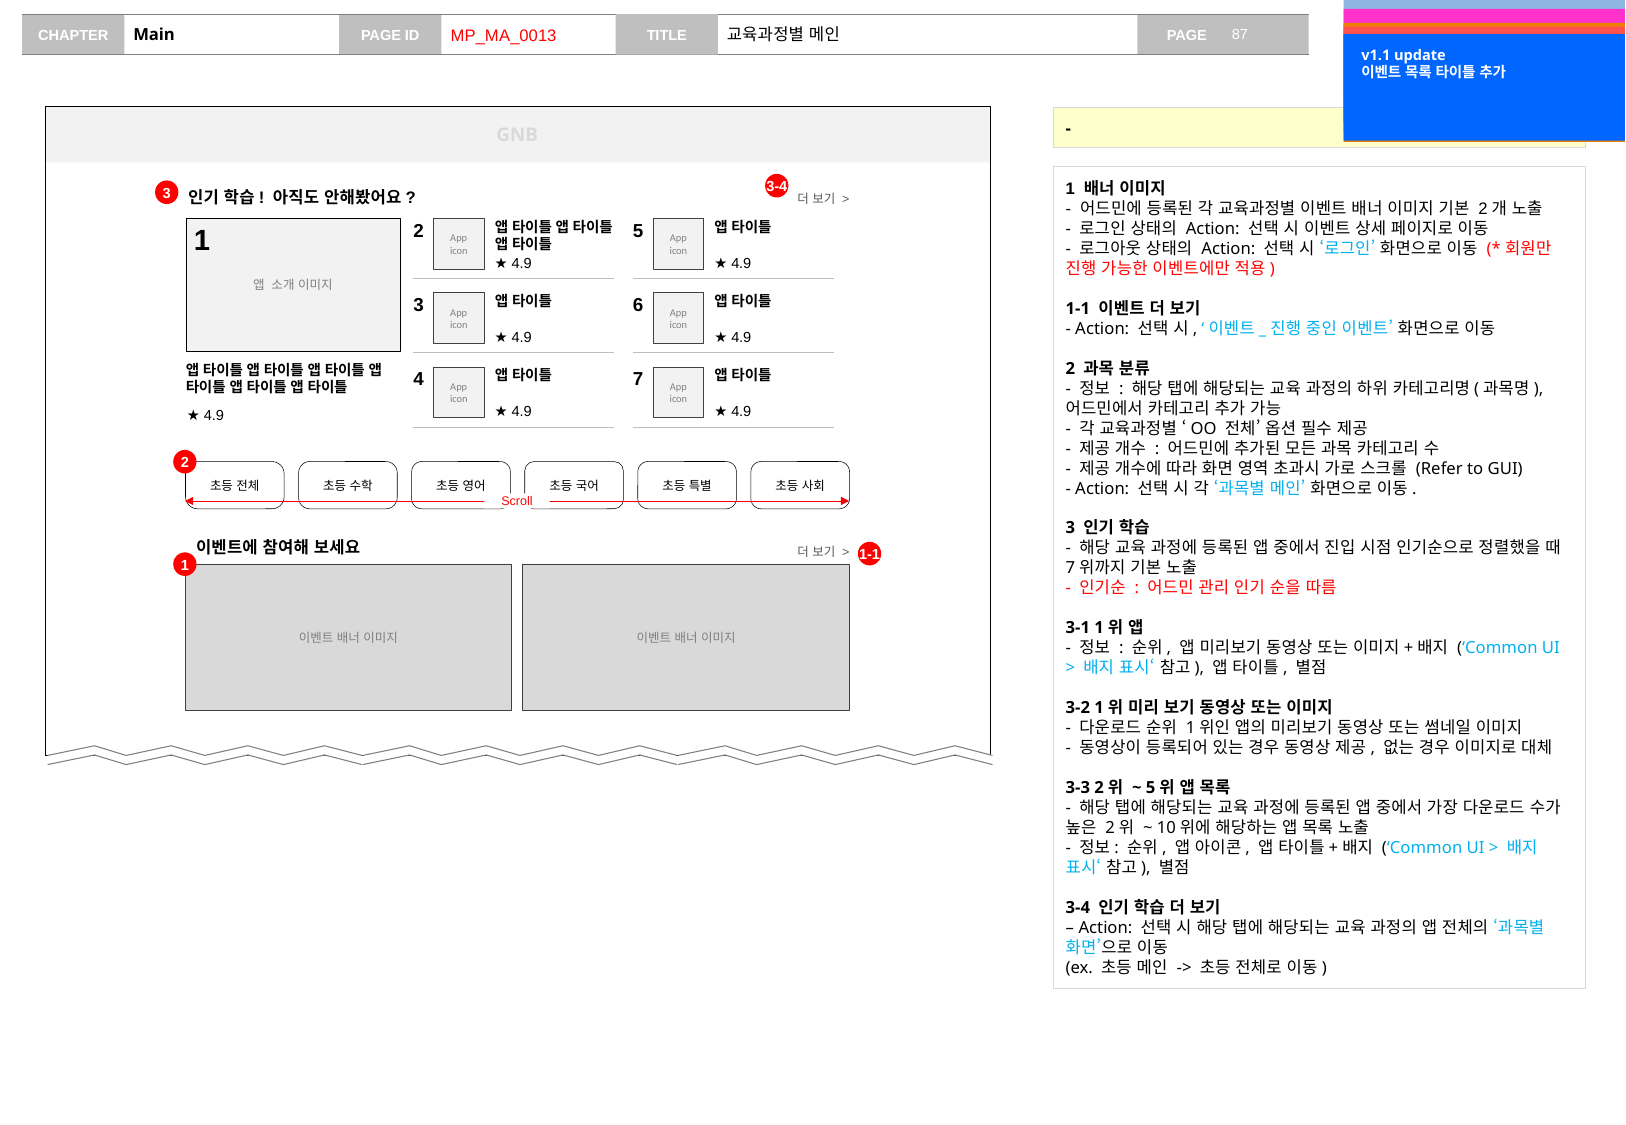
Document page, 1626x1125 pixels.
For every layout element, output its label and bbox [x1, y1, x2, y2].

title [124, 16, 340, 53]
text_box [1053, 0, 1625, 148]
list [717, 16, 1138, 53]
text_box [1053, 166, 1586, 989]
list [441, 16, 616, 53]
text_box [43, 104, 993, 765]
